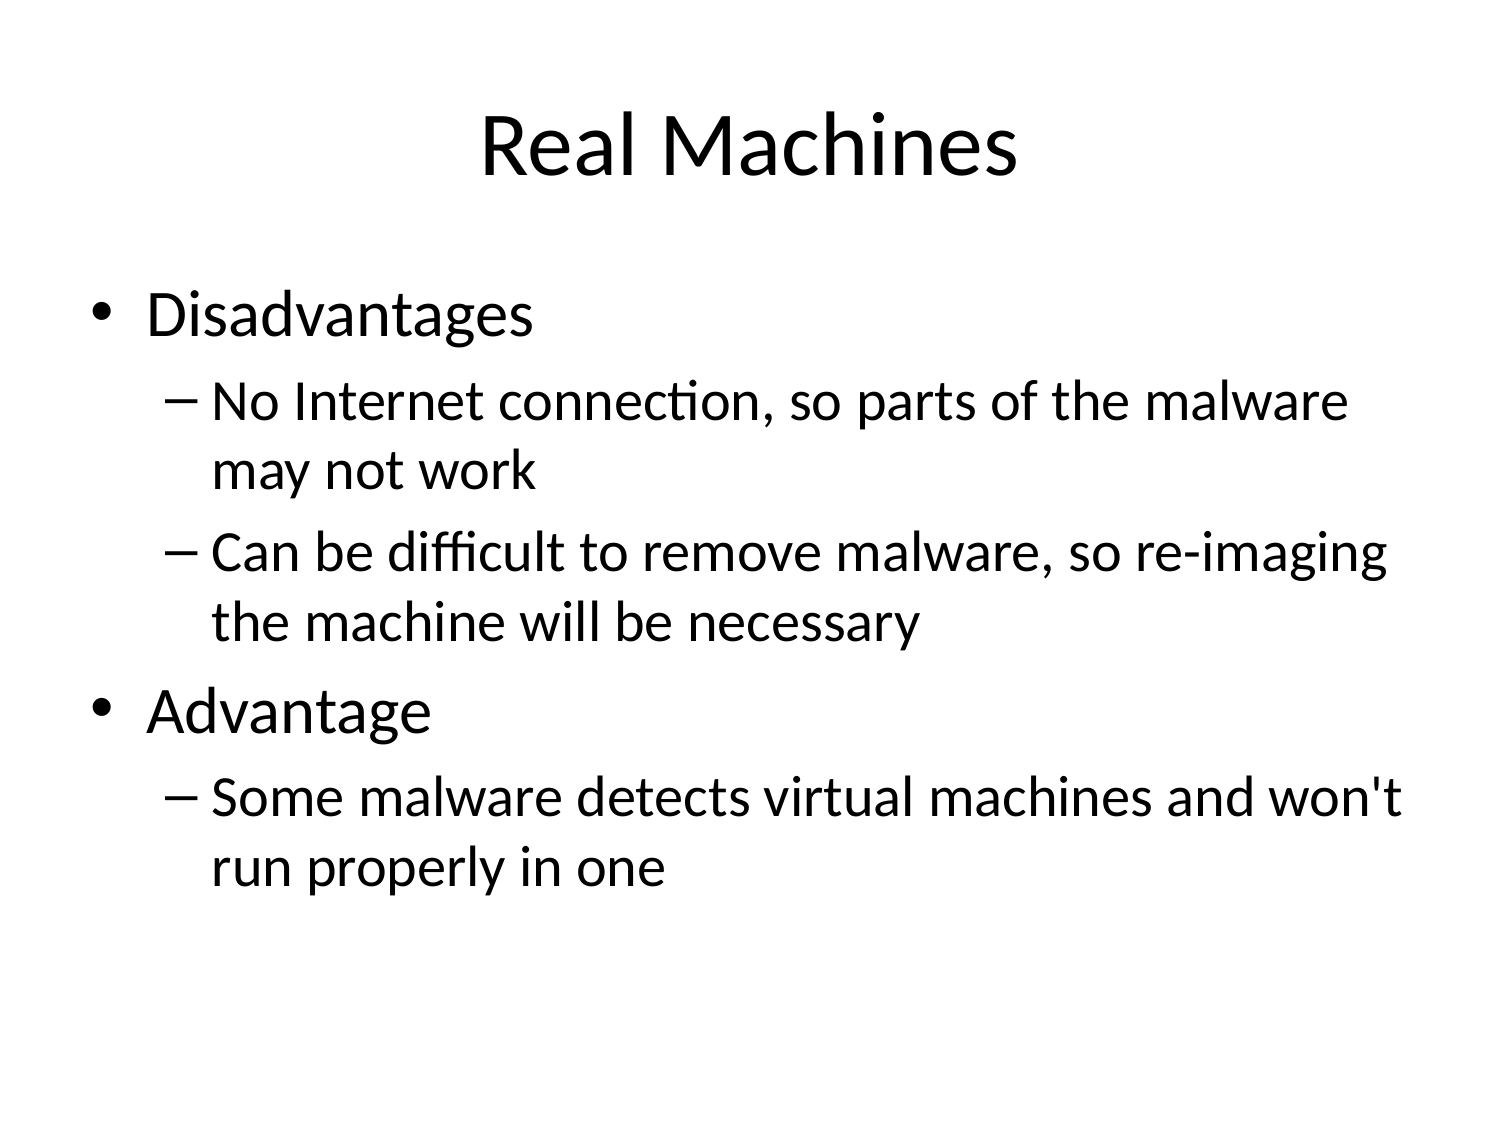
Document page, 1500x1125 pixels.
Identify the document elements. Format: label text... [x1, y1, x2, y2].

list Disadvantages No Internet connection, so parts of the malware may not work Can be difficult to remove malware, so re-imaging the machine will be necessary Advantage Some malware detects virtual machines and won't run properly in one [75, 262, 1425, 1005]
title Real Machines [75, 45, 1425, 233]
